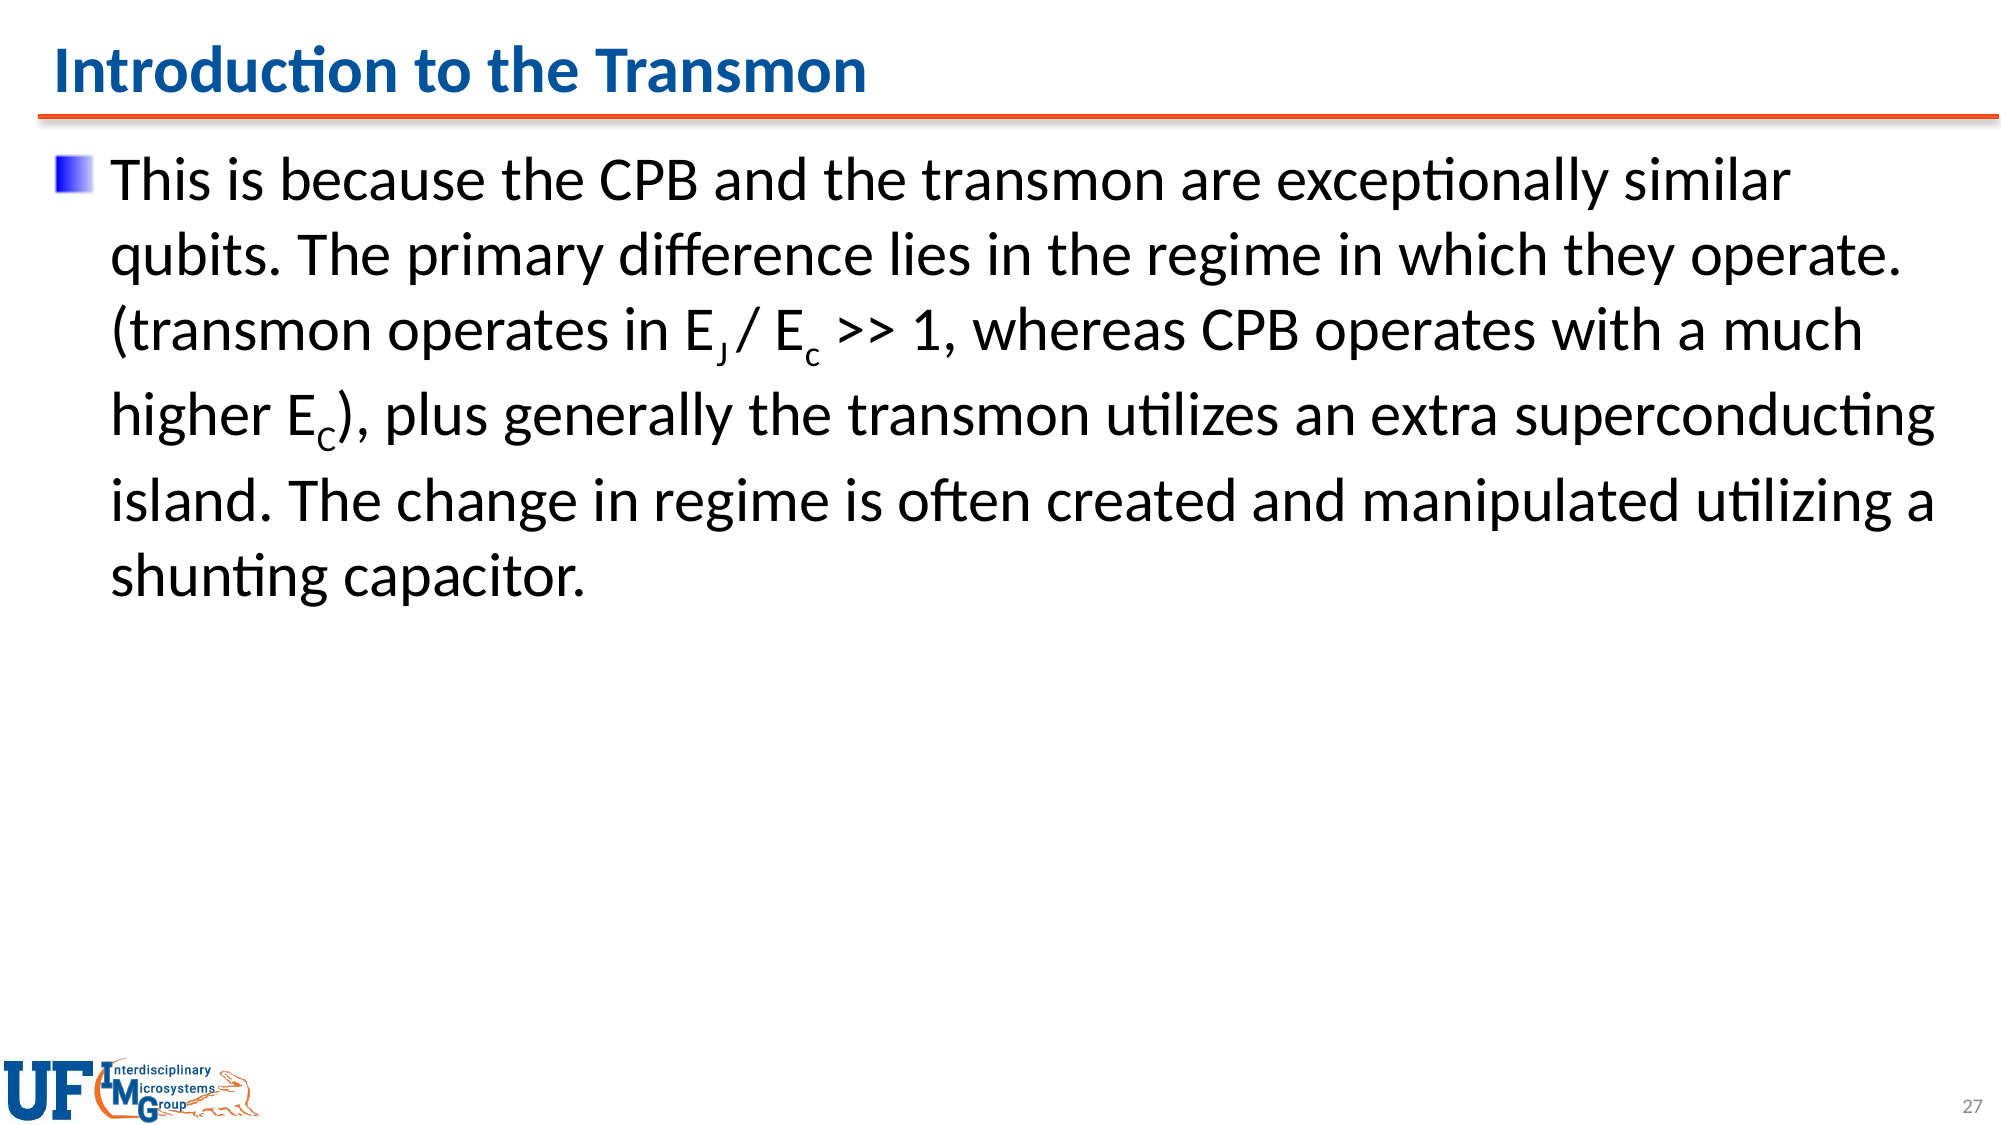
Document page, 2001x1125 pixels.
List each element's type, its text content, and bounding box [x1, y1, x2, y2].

picture [1, 1056, 264, 1125]
list This is because the CPB and the transmon are exceptionally similar qubits. The primary difference lies in the regime in which they operate. (transmon operates in EJ / Ec >> 1, whereas CPB operates with a much higher EC), plus generally the transmon utilizes an extra superconducting island. The change in regime is often created and manipulated utilizing a shunting capacitor. [38, 130, 1960, 1087]
title Introduction to the Transmon [38, 13, 1960, 119]
slide_number 27 [1798, 1086, 1999, 1124]
picture [53, 153, 98, 198]
